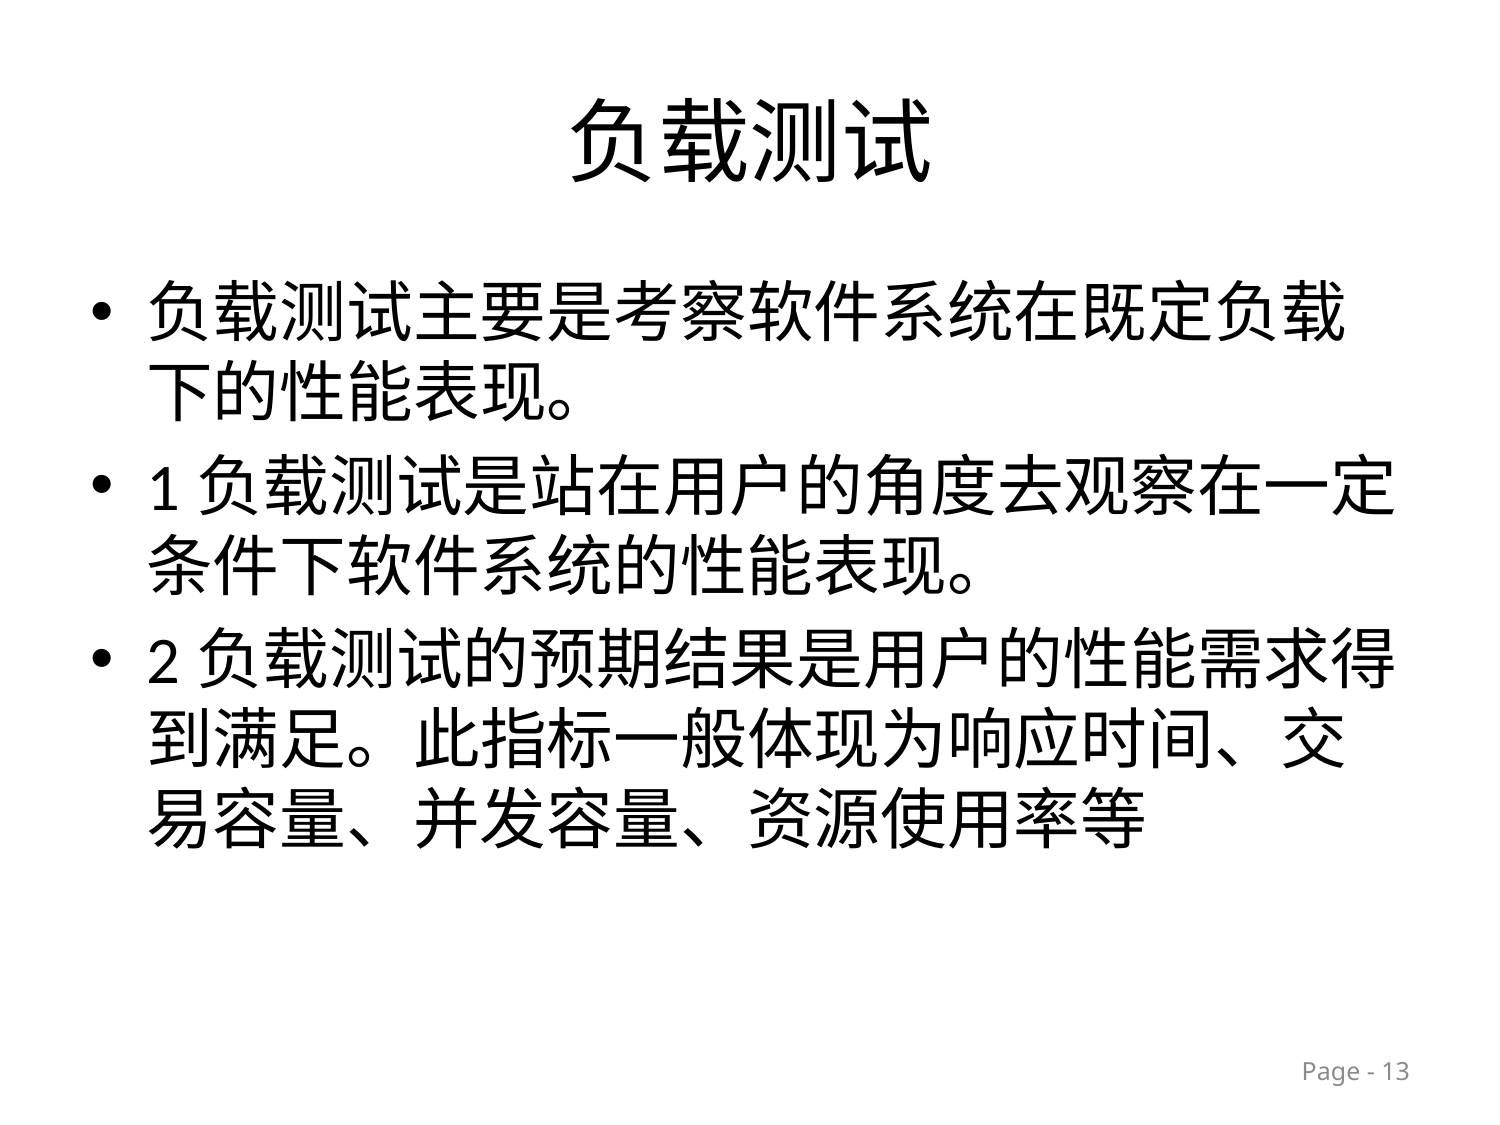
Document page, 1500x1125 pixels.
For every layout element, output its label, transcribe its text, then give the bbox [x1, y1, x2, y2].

slide_number Page - 13 [1074, 1042, 1425, 1103]
title 负载测试 [75, 45, 1425, 233]
list 负载测试主要是考察软件系统在既定负载下的性能表现。 1负载测试是站在用户的角度去观察在一定条件下软件系统的性能表现。 2负载测试的预期结果是用户的性能需求得到满足。此指标一般体现为响应时间、交易容量、并发容量、资源使用率等 [75, 262, 1425, 1005]
